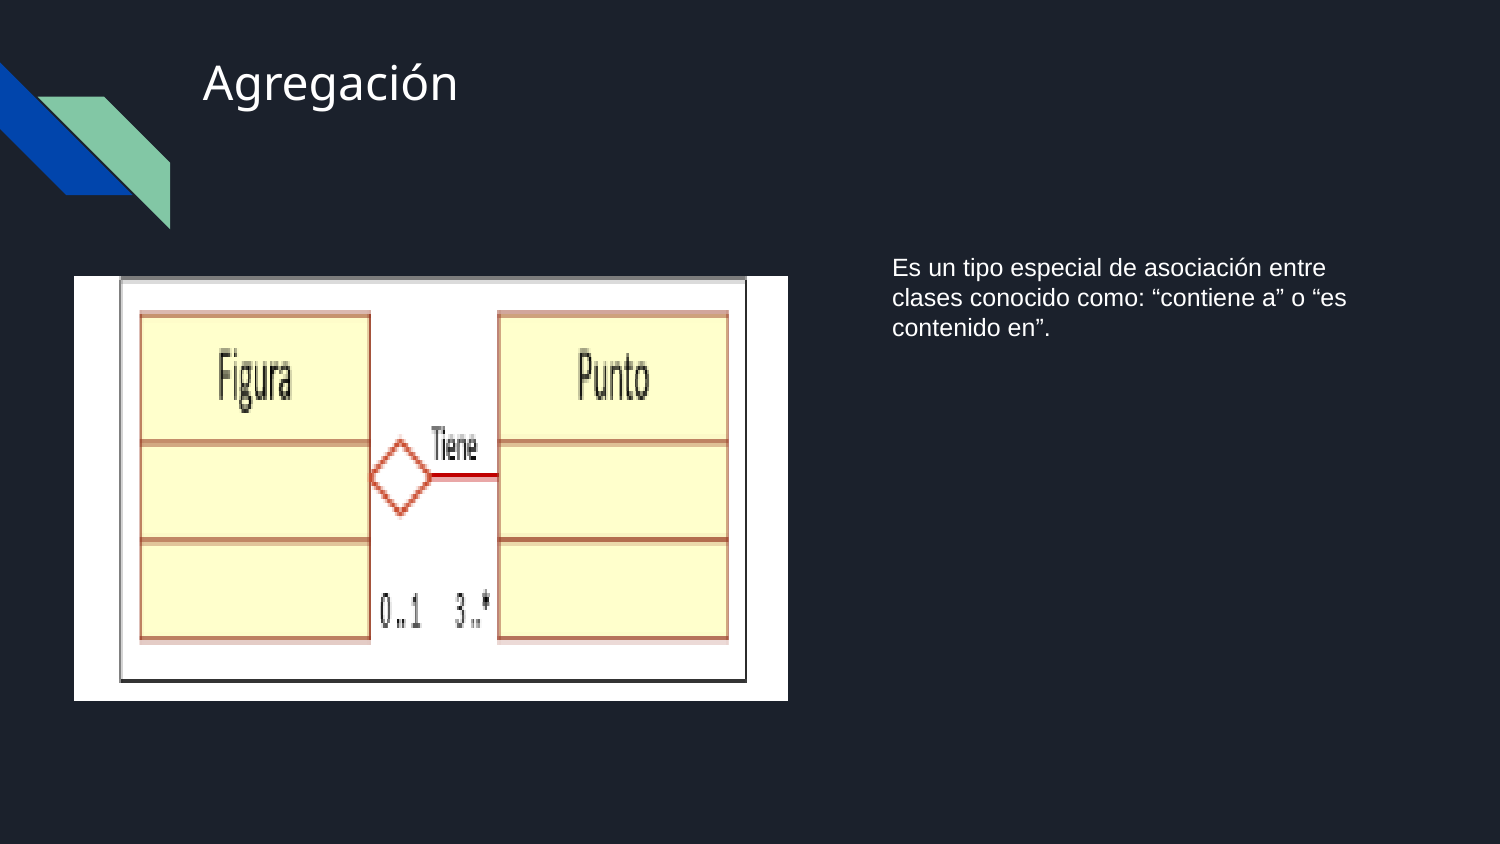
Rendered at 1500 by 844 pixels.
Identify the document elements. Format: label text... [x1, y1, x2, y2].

picture [74, 276, 788, 701]
text_box Es un tipo especial de asociación entre clases conocido como: “contiene a” o “es contenido en”. [877, 236, 1370, 422]
title Agregación [187, 37, 1450, 126]
